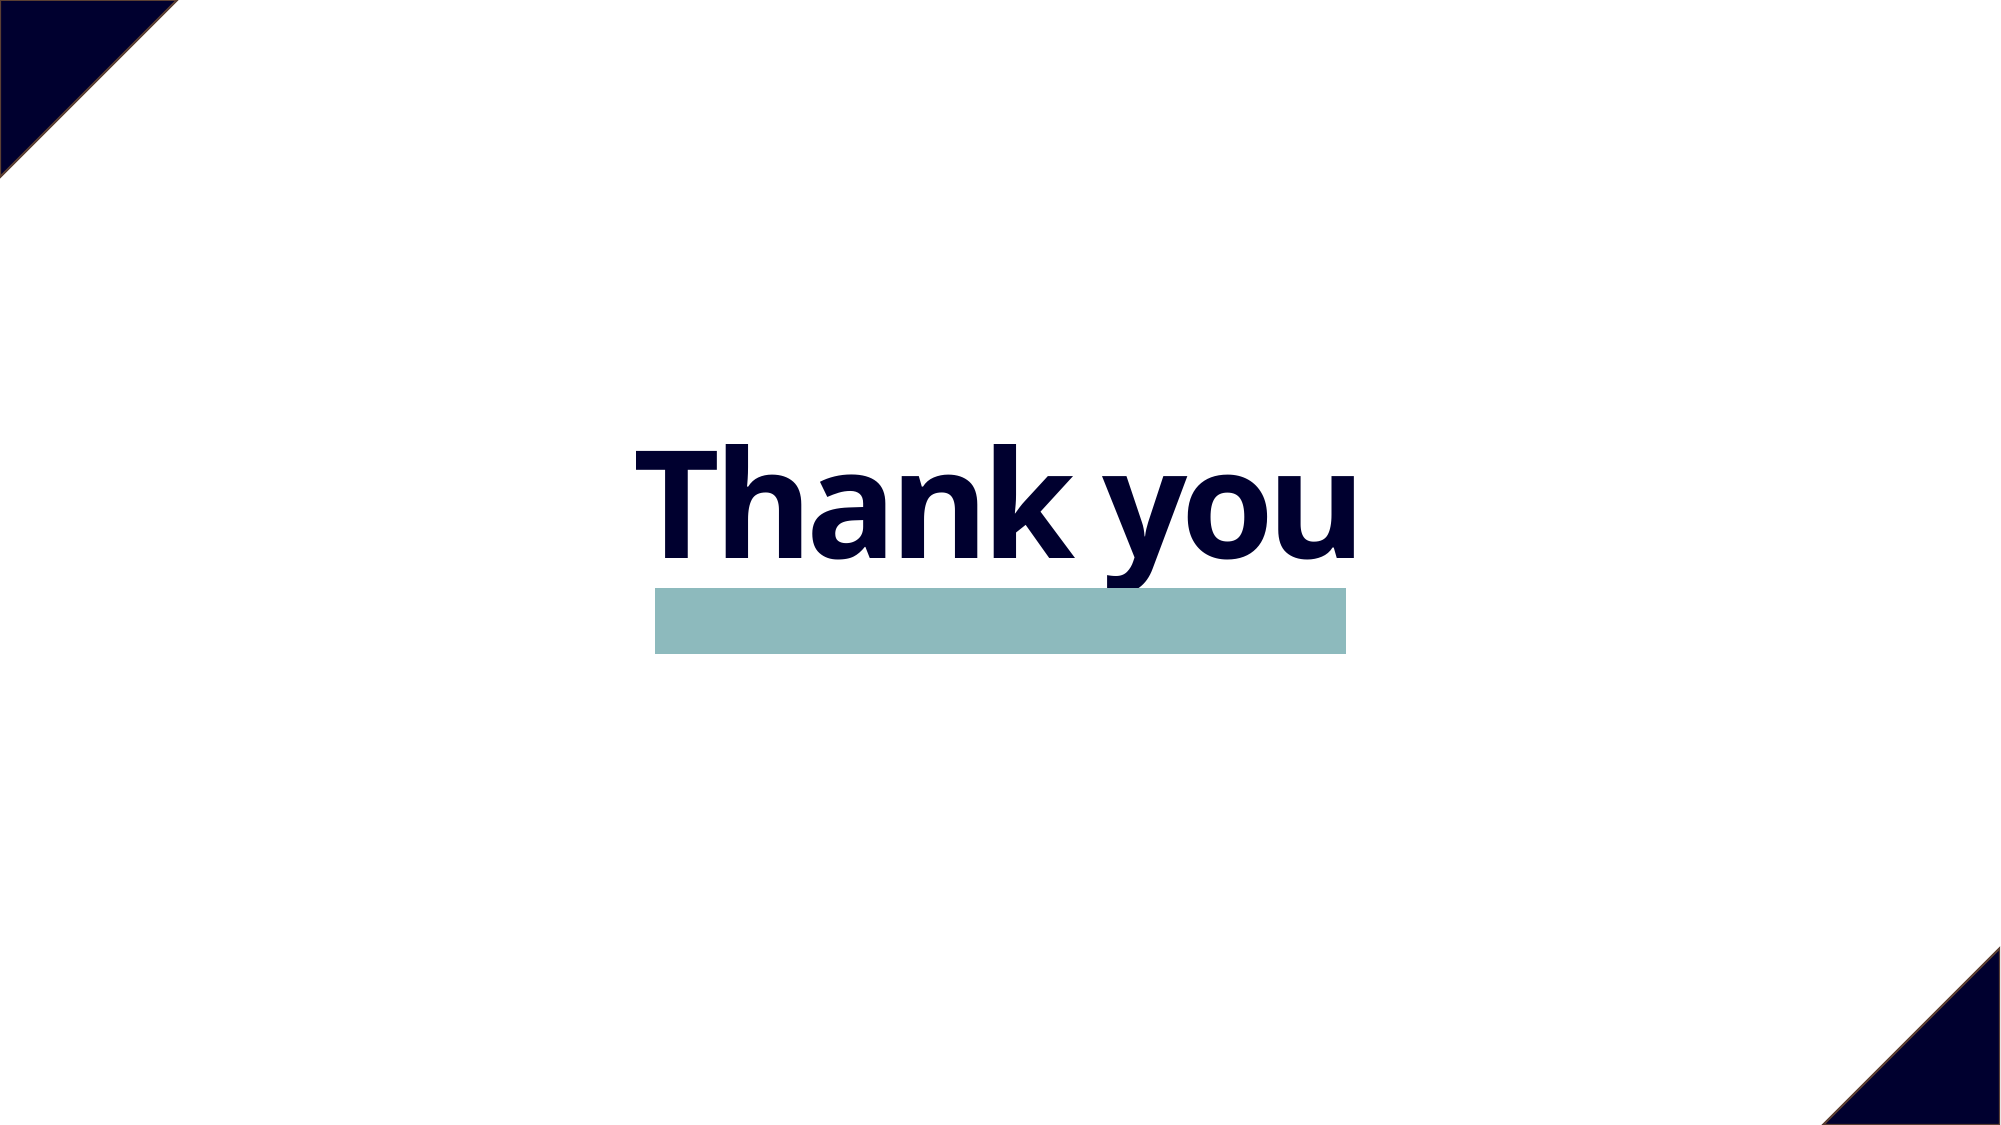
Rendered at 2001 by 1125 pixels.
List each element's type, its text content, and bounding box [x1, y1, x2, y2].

text_box [655, 588, 1346, 654]
text_box Thank you [618, 401, 1382, 597]
